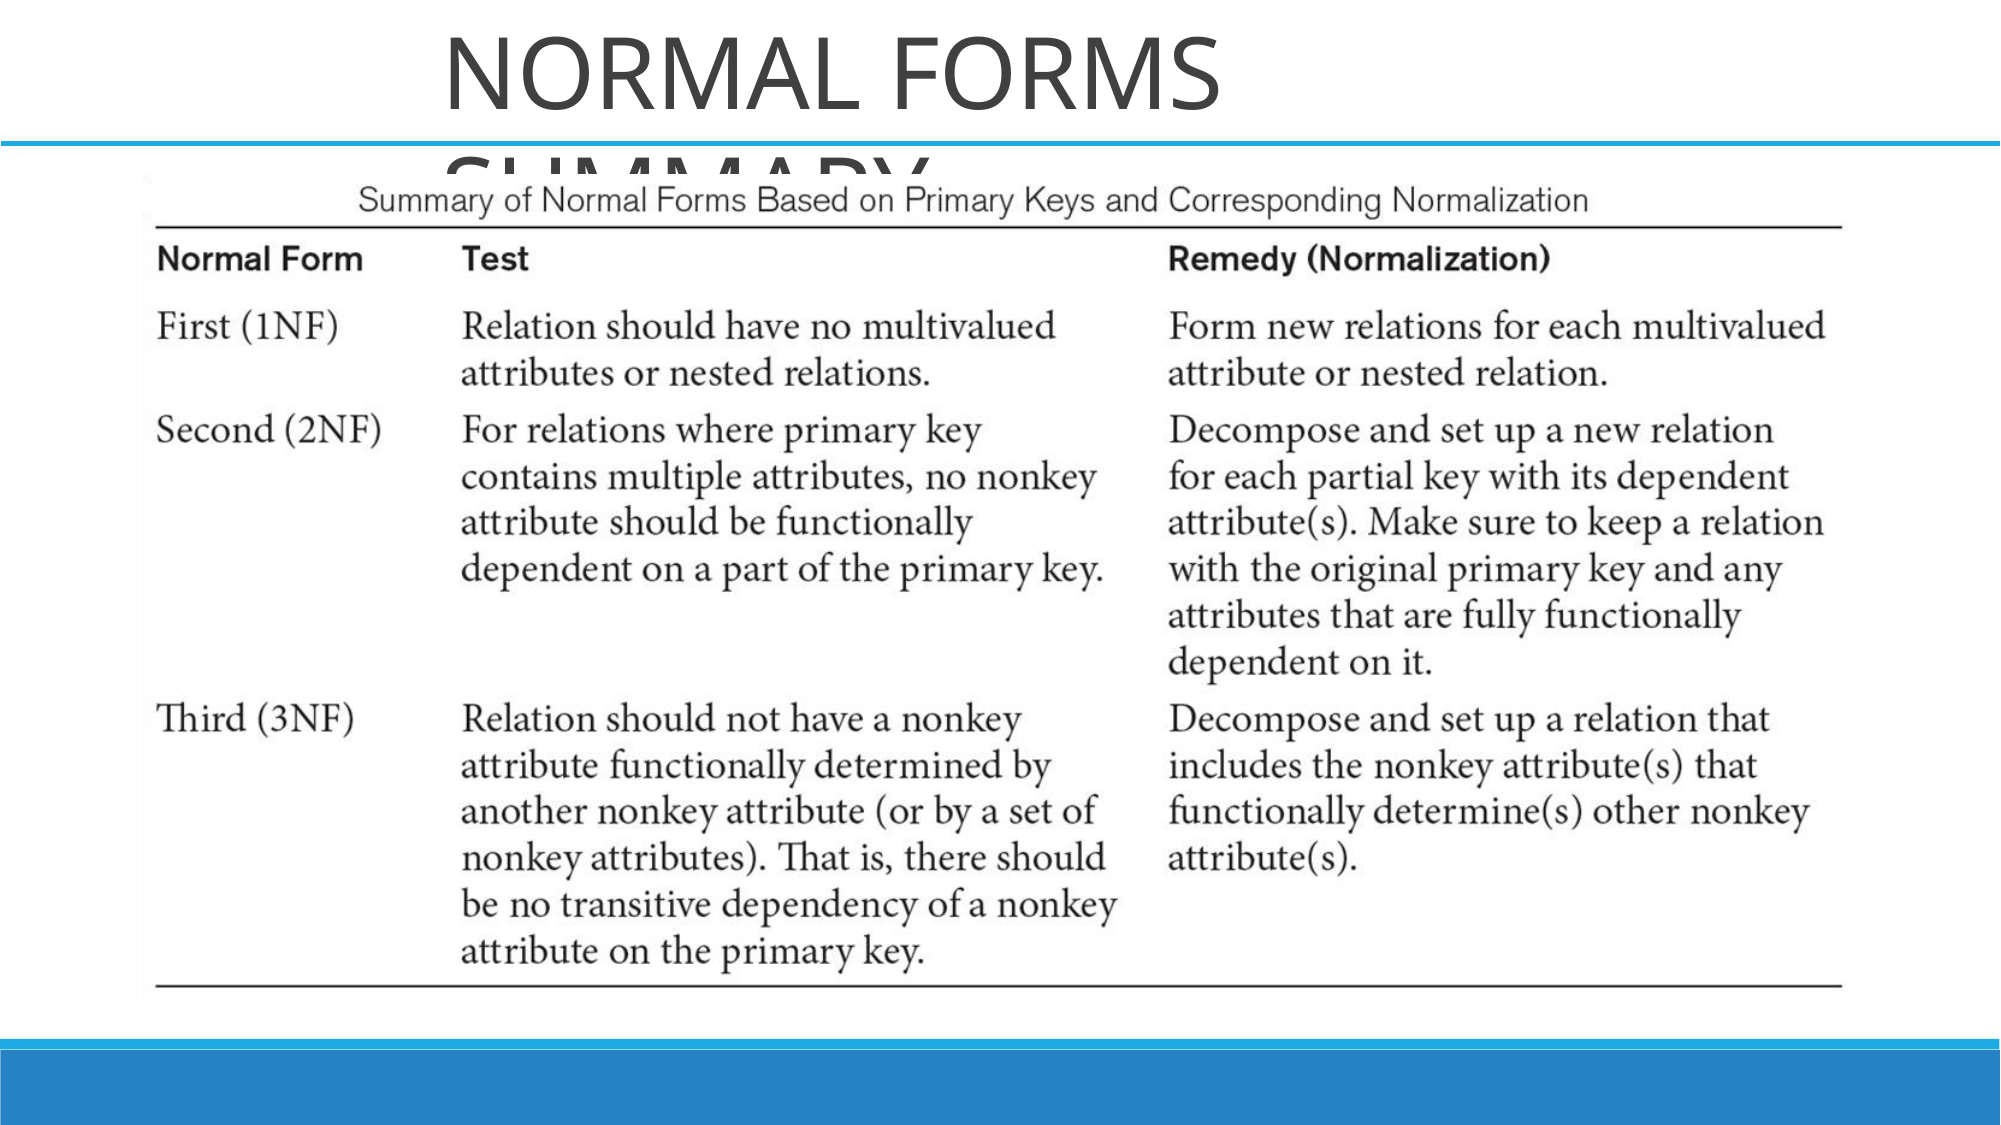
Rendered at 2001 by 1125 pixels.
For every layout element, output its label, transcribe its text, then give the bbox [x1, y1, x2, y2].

title NORMAL FORMS SUMMARY [439, 144, 1561, 174]
title NORMAL FORMS SUMMARY [439, 7, 1561, 143]
picture [142, 174, 1846, 1000]
